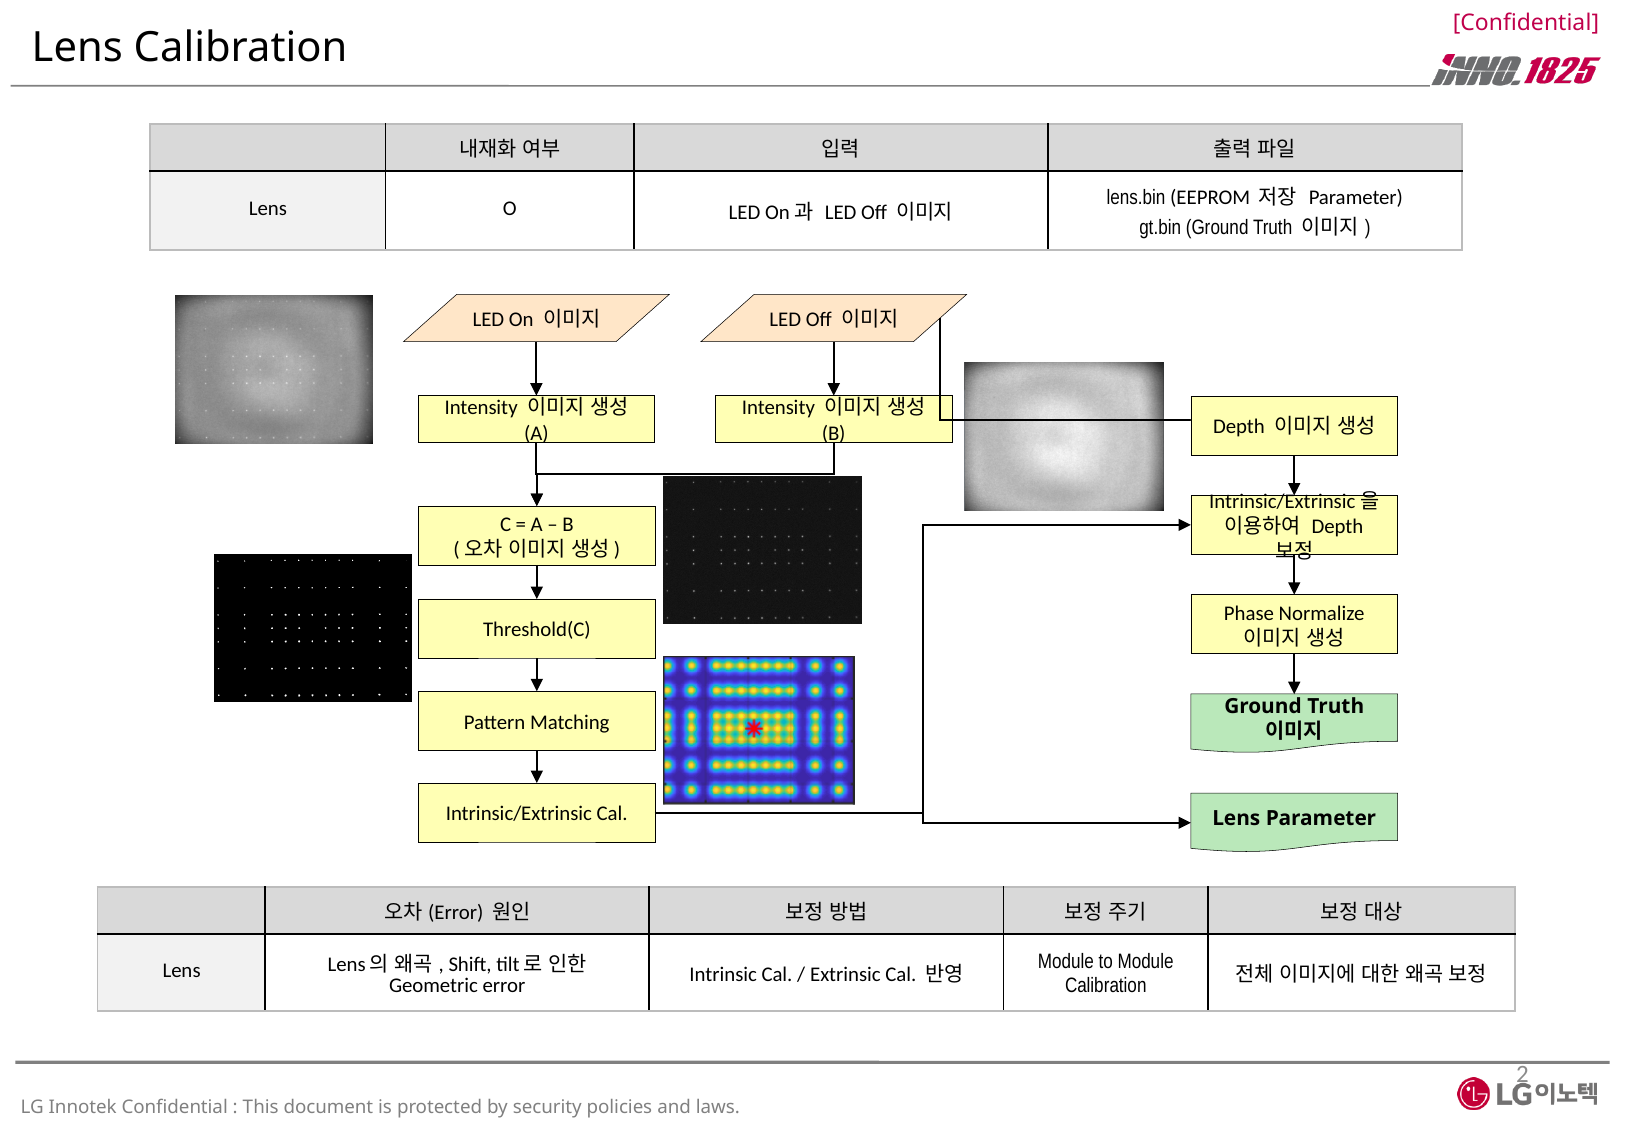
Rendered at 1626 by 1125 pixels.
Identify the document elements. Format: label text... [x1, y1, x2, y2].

table_cell Lens의 왜곡, Shift, tilt로 인한 Geometric error [266, 935, 648, 1010]
table_header 내재화 여부 [386, 125, 633, 170]
text_box Intensity 이미지 생성 (A) [417, 395, 653, 444]
table_header 출력 파일 [1049, 125, 1461, 170]
text_box LED Off 이미지 [717, 293, 970, 343]
table_header 보정 주기 [1004, 888, 1207, 933]
table_header 오차(Error) 원인 [266, 888, 648, 933]
table_header 보정 대상 [1209, 888, 1514, 933]
table_header 입력 [635, 125, 1047, 170]
text_box C = A – B (오차 이미지 생성) [418, 505, 653, 566]
text_box Threshold(C) [418, 598, 654, 659]
table_cell Lens [98, 935, 264, 1010]
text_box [940, 318, 1295, 397]
picture [662, 476, 862, 524]
table_header [98, 888, 264, 933]
text_box Lens Parameter [1189, 792, 1399, 853]
picture [1430, 53, 1603, 88]
table_cell LED On과 LED Off 이미지 [635, 172, 1047, 249]
table_cell lens.bin (EEPROM 저장 Parameter) gt.bin (Ground Truth 이미지) [1049, 172, 1461, 249]
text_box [654, 813, 1191, 823]
picture [214, 554, 412, 702]
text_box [654, 524, 1191, 813]
table_header [151, 125, 385, 170]
table_cell 전체 이미지에 대한 왜곡 보정 [1209, 935, 1514, 1010]
picture [964, 397, 1164, 511]
text_box Intrinsic/Extrinsic을 이용하여 Depth 보정 [1190, 494, 1399, 555]
text_box Intensity 이미지 생성 (B) [717, 395, 953, 444]
text_box Depth 이미지 생성 [1190, 395, 1399, 456]
table_cell O [386, 172, 633, 249]
picture [175, 295, 373, 444]
text_box Phase Normalize 이미지 생성 [1191, 594, 1399, 655]
table_cell Intrinsic Cal. / Extrinsic Cal. 반영 [650, 935, 1003, 1010]
slide_number 2 [1164, 1042, 1544, 1103]
text_box Ground Truth 이미지 [1191, 692, 1399, 754]
picture [1457, 1077, 1597, 1110]
text_box LED On 이미지 [400, 293, 672, 343]
text_box Pattern Matching [418, 690, 654, 751]
table_header 보정 방법 [650, 888, 1003, 933]
title Lens Calibration [16, 13, 939, 83]
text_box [653, 325, 717, 623]
text_box Intrinsic/Extrinsic Cal. [418, 782, 656, 843]
table_cell Module to Module Calibration [1004, 935, 1207, 1010]
table_cell Lens [151, 172, 385, 249]
